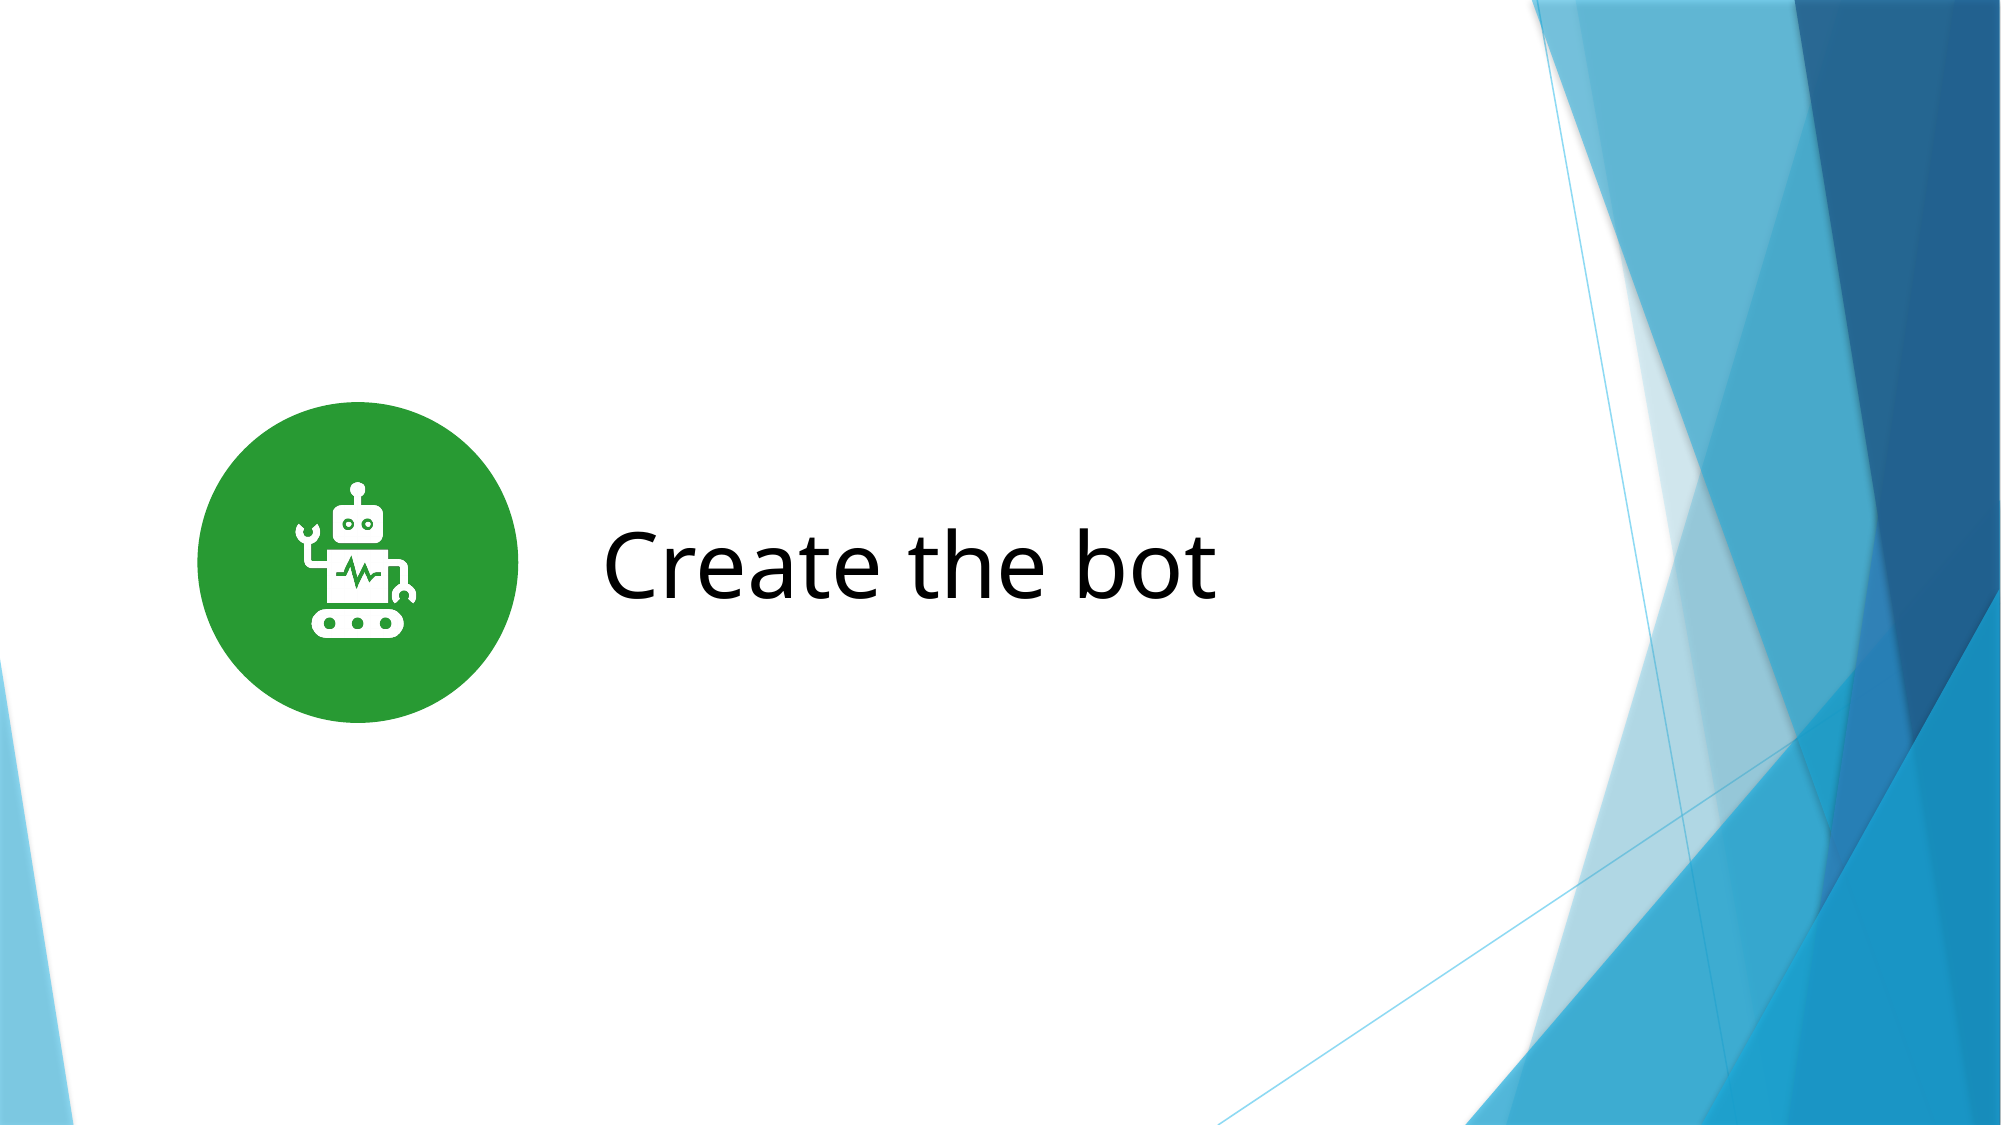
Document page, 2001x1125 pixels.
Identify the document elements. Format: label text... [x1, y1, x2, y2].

text_box Create the bot [586, 499, 1474, 624]
text_box [197, 402, 519, 723]
text_box [264, 469, 451, 656]
